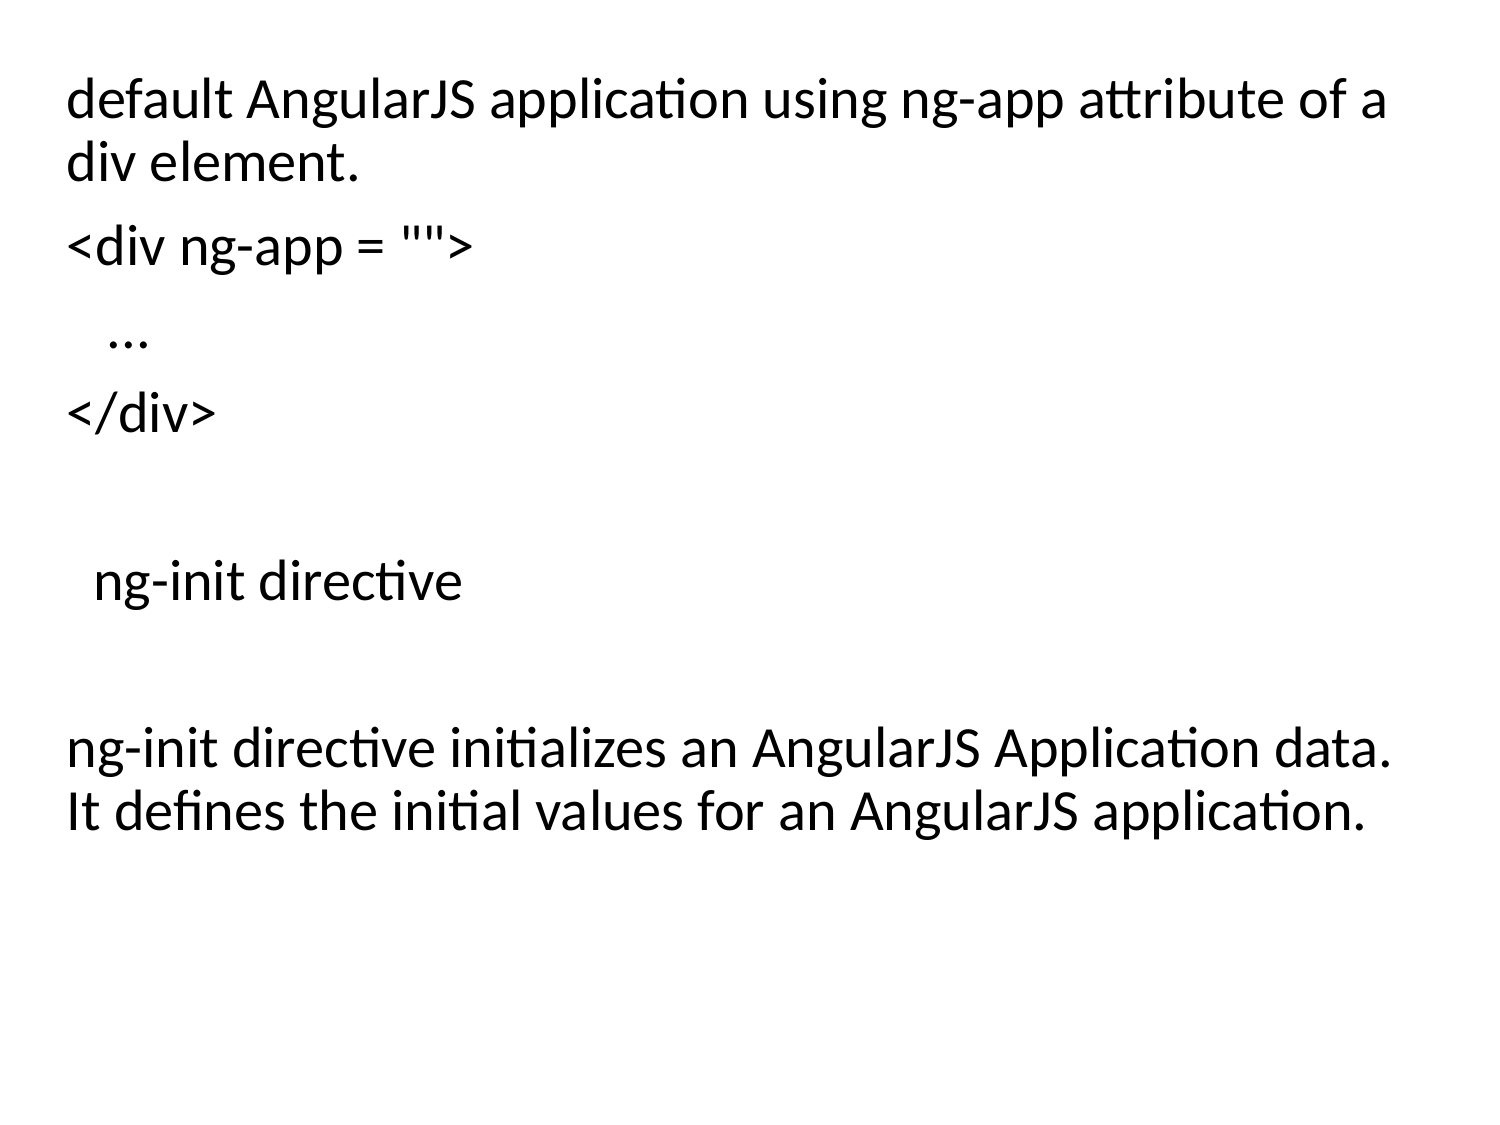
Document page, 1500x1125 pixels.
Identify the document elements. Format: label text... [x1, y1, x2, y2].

list default AngularJS application using ng-app attribute of a div element. <div ng-app = ""> ... </div> ng-init directive ng-init directive initializes an AngularJS Application data. It defines the initial values for an AngularJS application. [51, 61, 1412, 1040]
